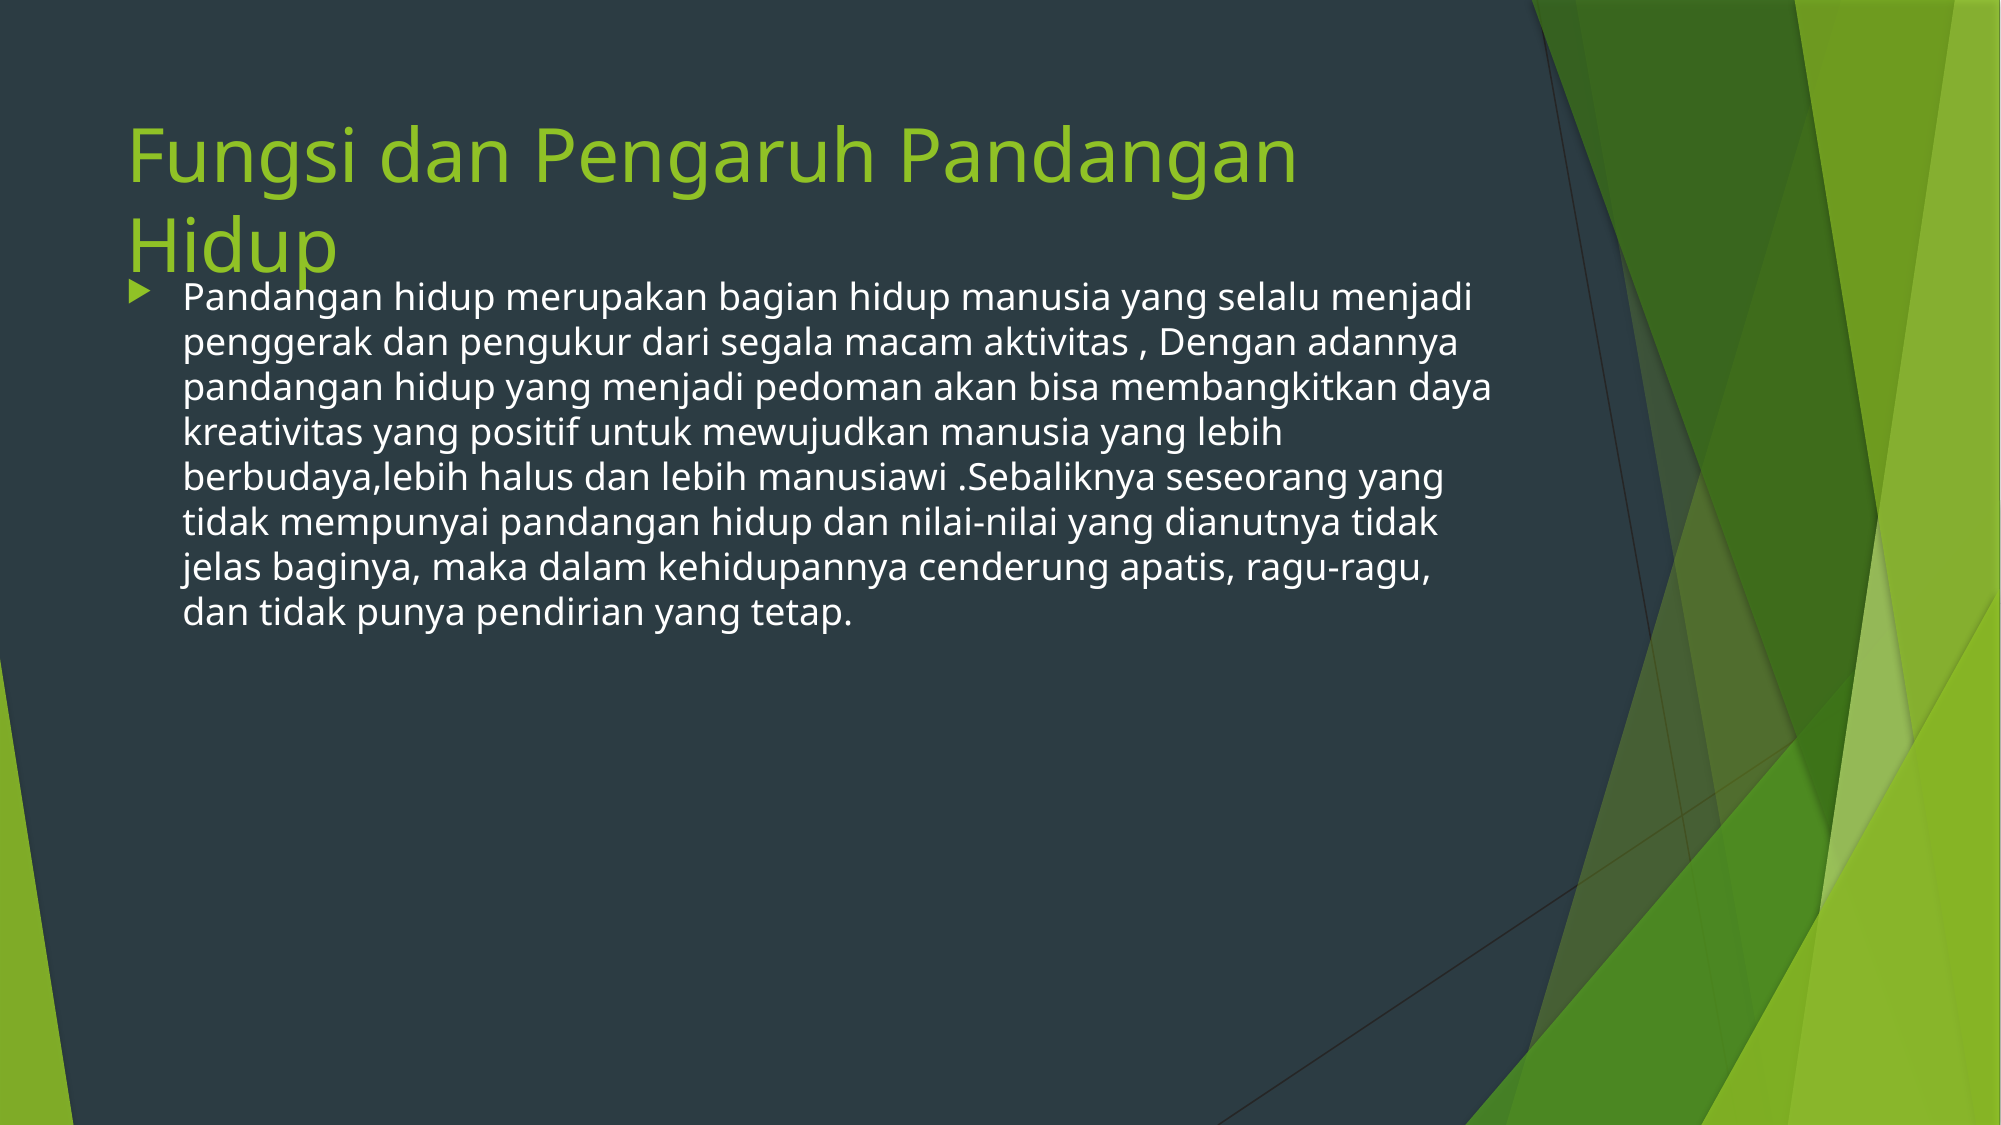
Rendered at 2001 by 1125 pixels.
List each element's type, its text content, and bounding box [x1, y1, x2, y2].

list Pandangan hidup merupakan bagian hidup manusia yang selalu menjadi penggerak dan pengukur dari segala macam aktivitas , Dengan adannya pandangan hidup yang menjadi pedoman akan bisa membangkitkan daya kreativitas yang positif untuk mewujudkan manusia yang lebih berbudaya,lebih halus dan lebih manusiawi .Sebaliknya seseorang yang tidak mempunyai pandangan hidup dan nilai-nilai yang dianutnya tidak jelas baginya, maka dalam kehidupannya cenderung apatis, ragu-ragu, dan tidak punya pendirian yang tetap. [111, 265, 1522, 903]
title Fungsi dan Pengaruh Pandangan Hidup [111, 99, 1522, 265]
